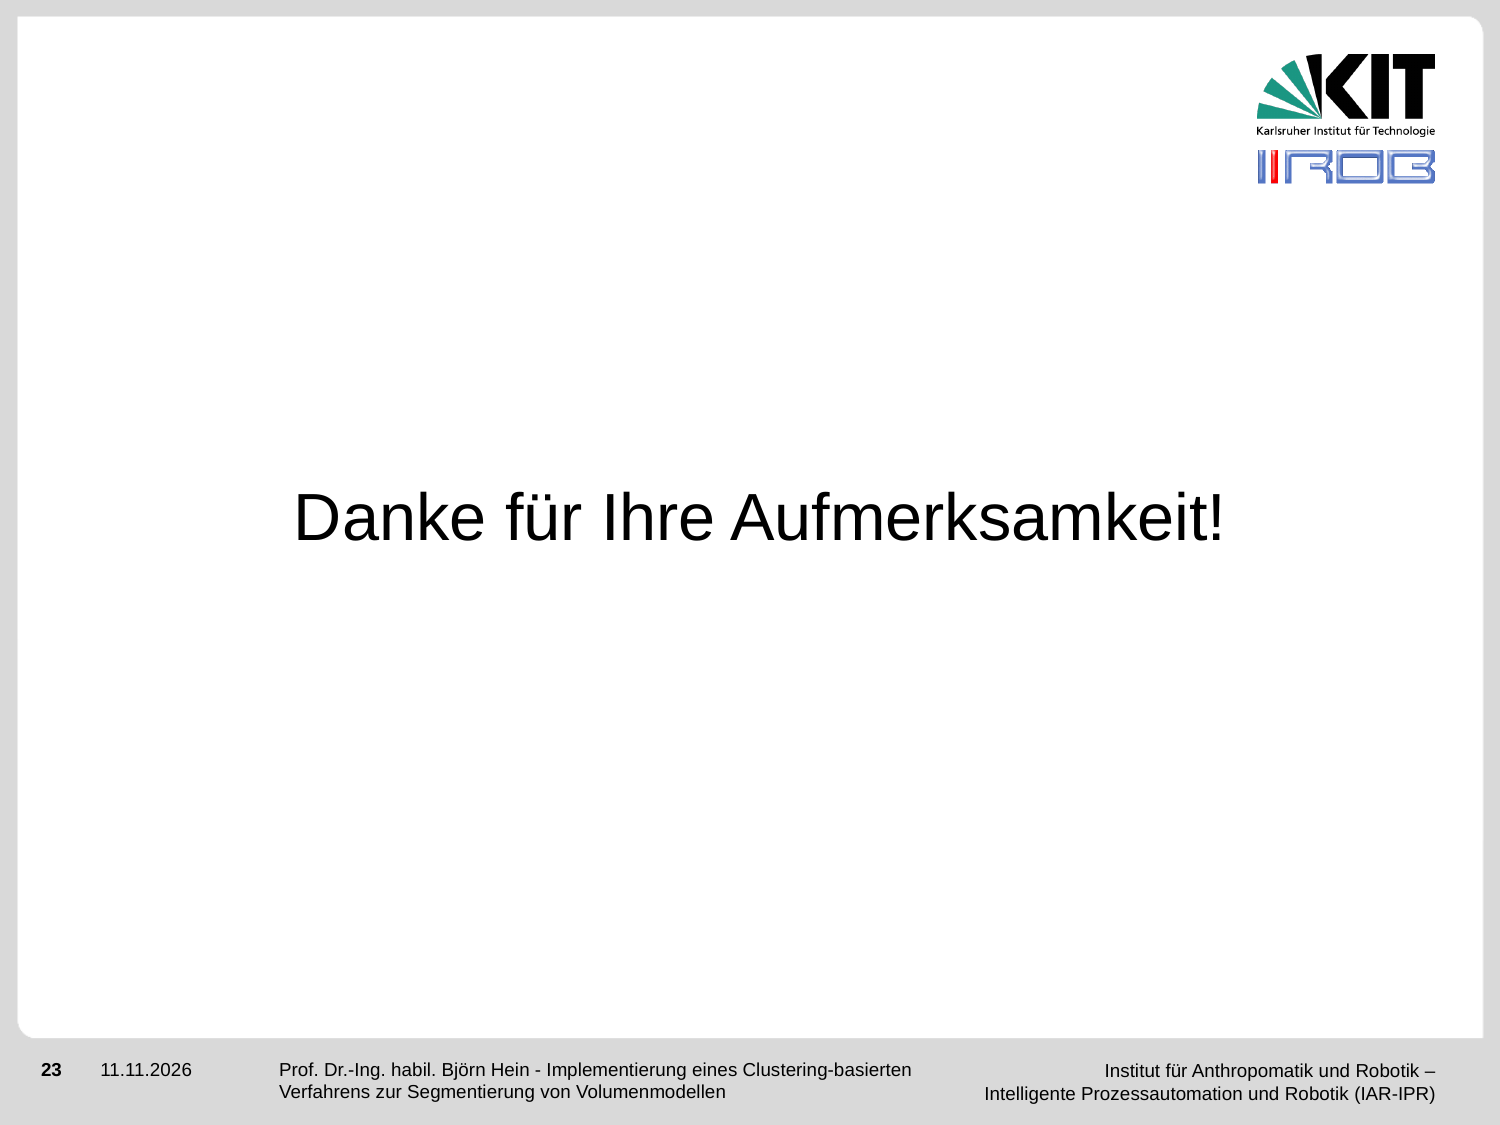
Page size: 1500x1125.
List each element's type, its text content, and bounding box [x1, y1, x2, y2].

footer Prof. Dr.-Ing. habil. Björn Hein - Implementierung eines Clustering-basierten Verfahrens zur Segmentierung von Volumenmodellen [279, 1057, 976, 1117]
picture [0, 0, 1500, 1125]
text_box Danke für Ihre Aufmerksamkeit! [279, 466, 1386, 562]
